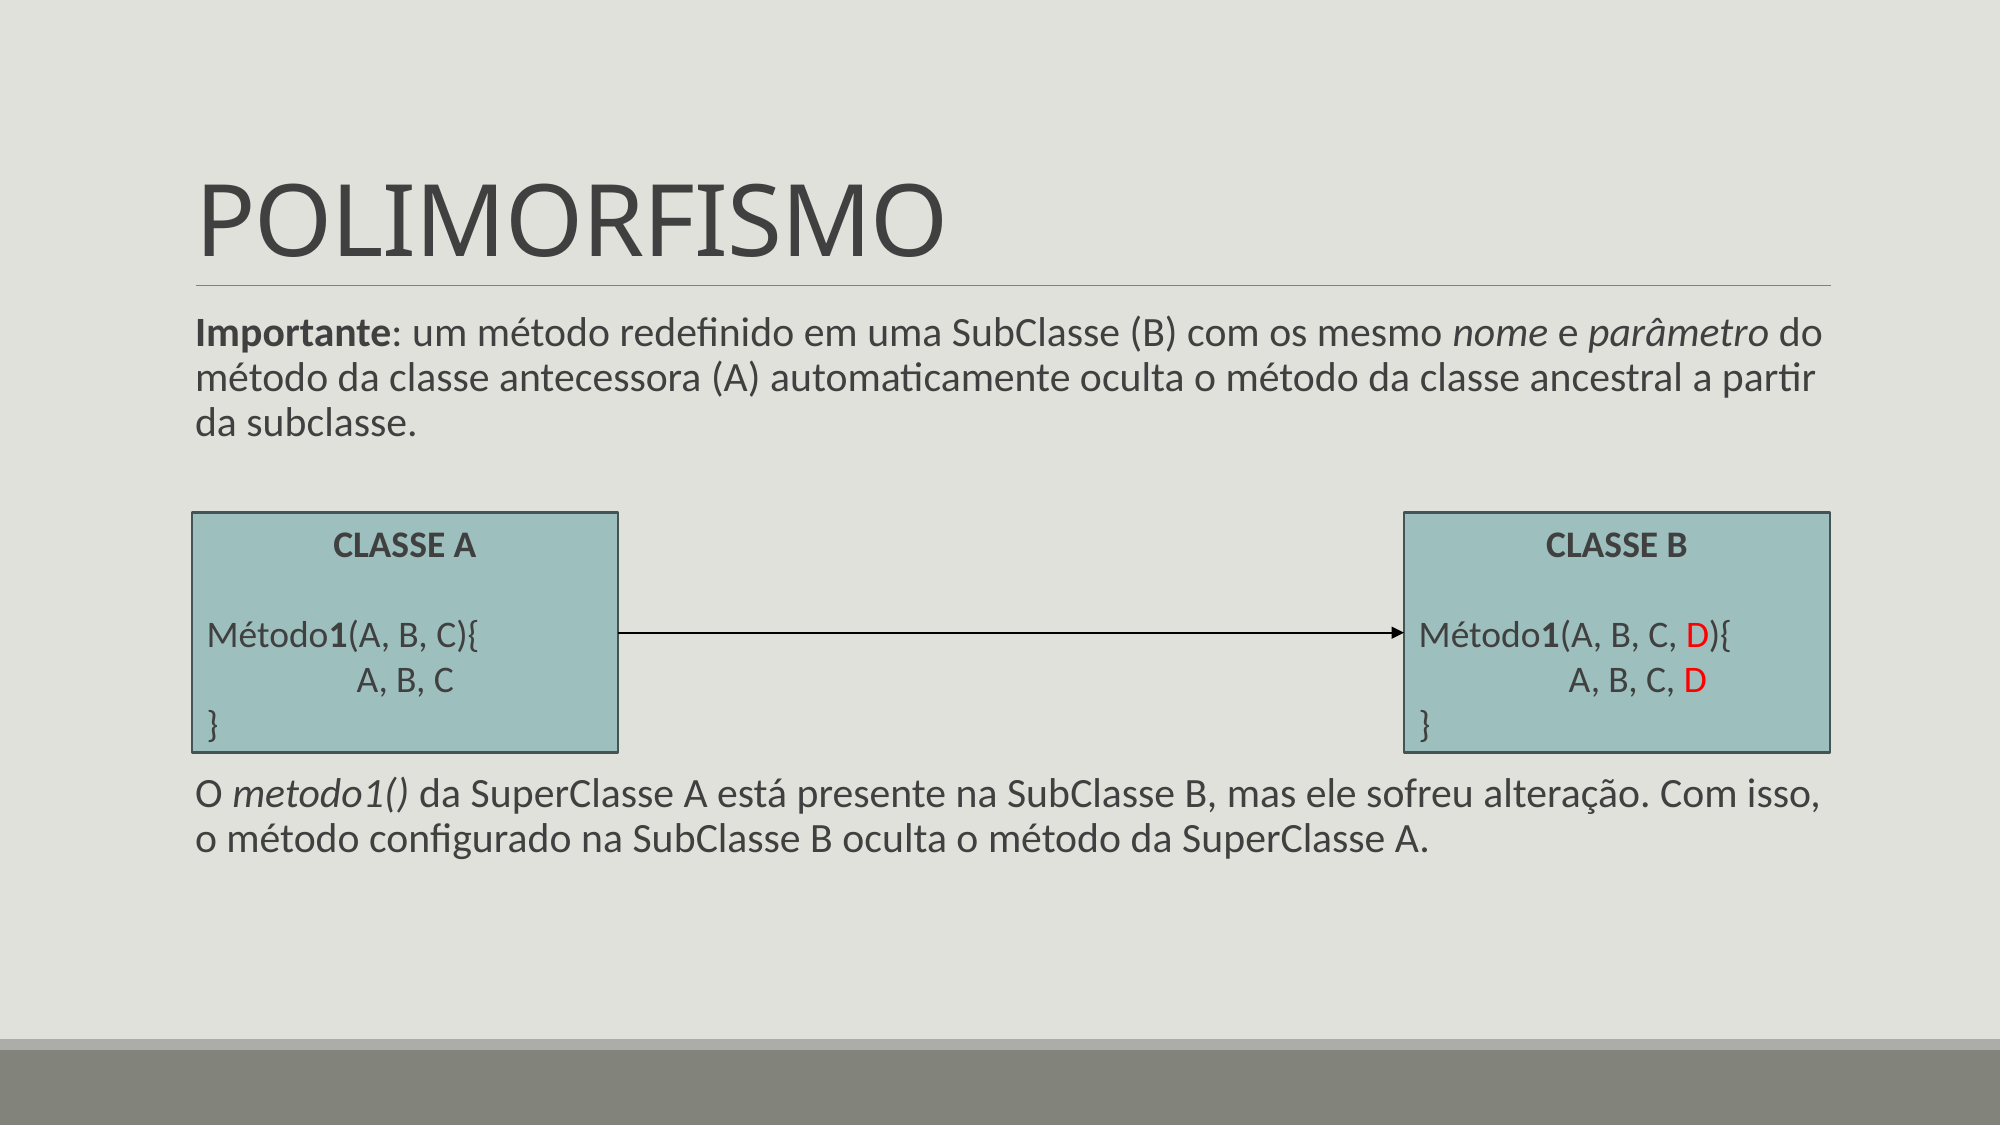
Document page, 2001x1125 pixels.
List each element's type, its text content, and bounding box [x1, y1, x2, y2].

title POLIMORFISMO [179, 47, 1830, 285]
text_box CLASSE A Método1(A, B, C){ A, B, C } [191, 511, 619, 754]
text_box Importante: um método redefinido em uma SubClasse (B) com os mesmo nome e parâmetro do método da classe antecessora (A) automaticamente oculta o método da classe ancestral a partir da subclasse. O metodo1() da SuperClasse A está presente na SubClasse B, mas ele sofreu alteração. Com isso, o método configurado na SubClasse B oculta o método da SuperClasse A. [180, 302, 1830, 963]
text_box CLASSE B Método1(A, B, C, D){ A, B, C, D } [1403, 511, 1831, 754]
